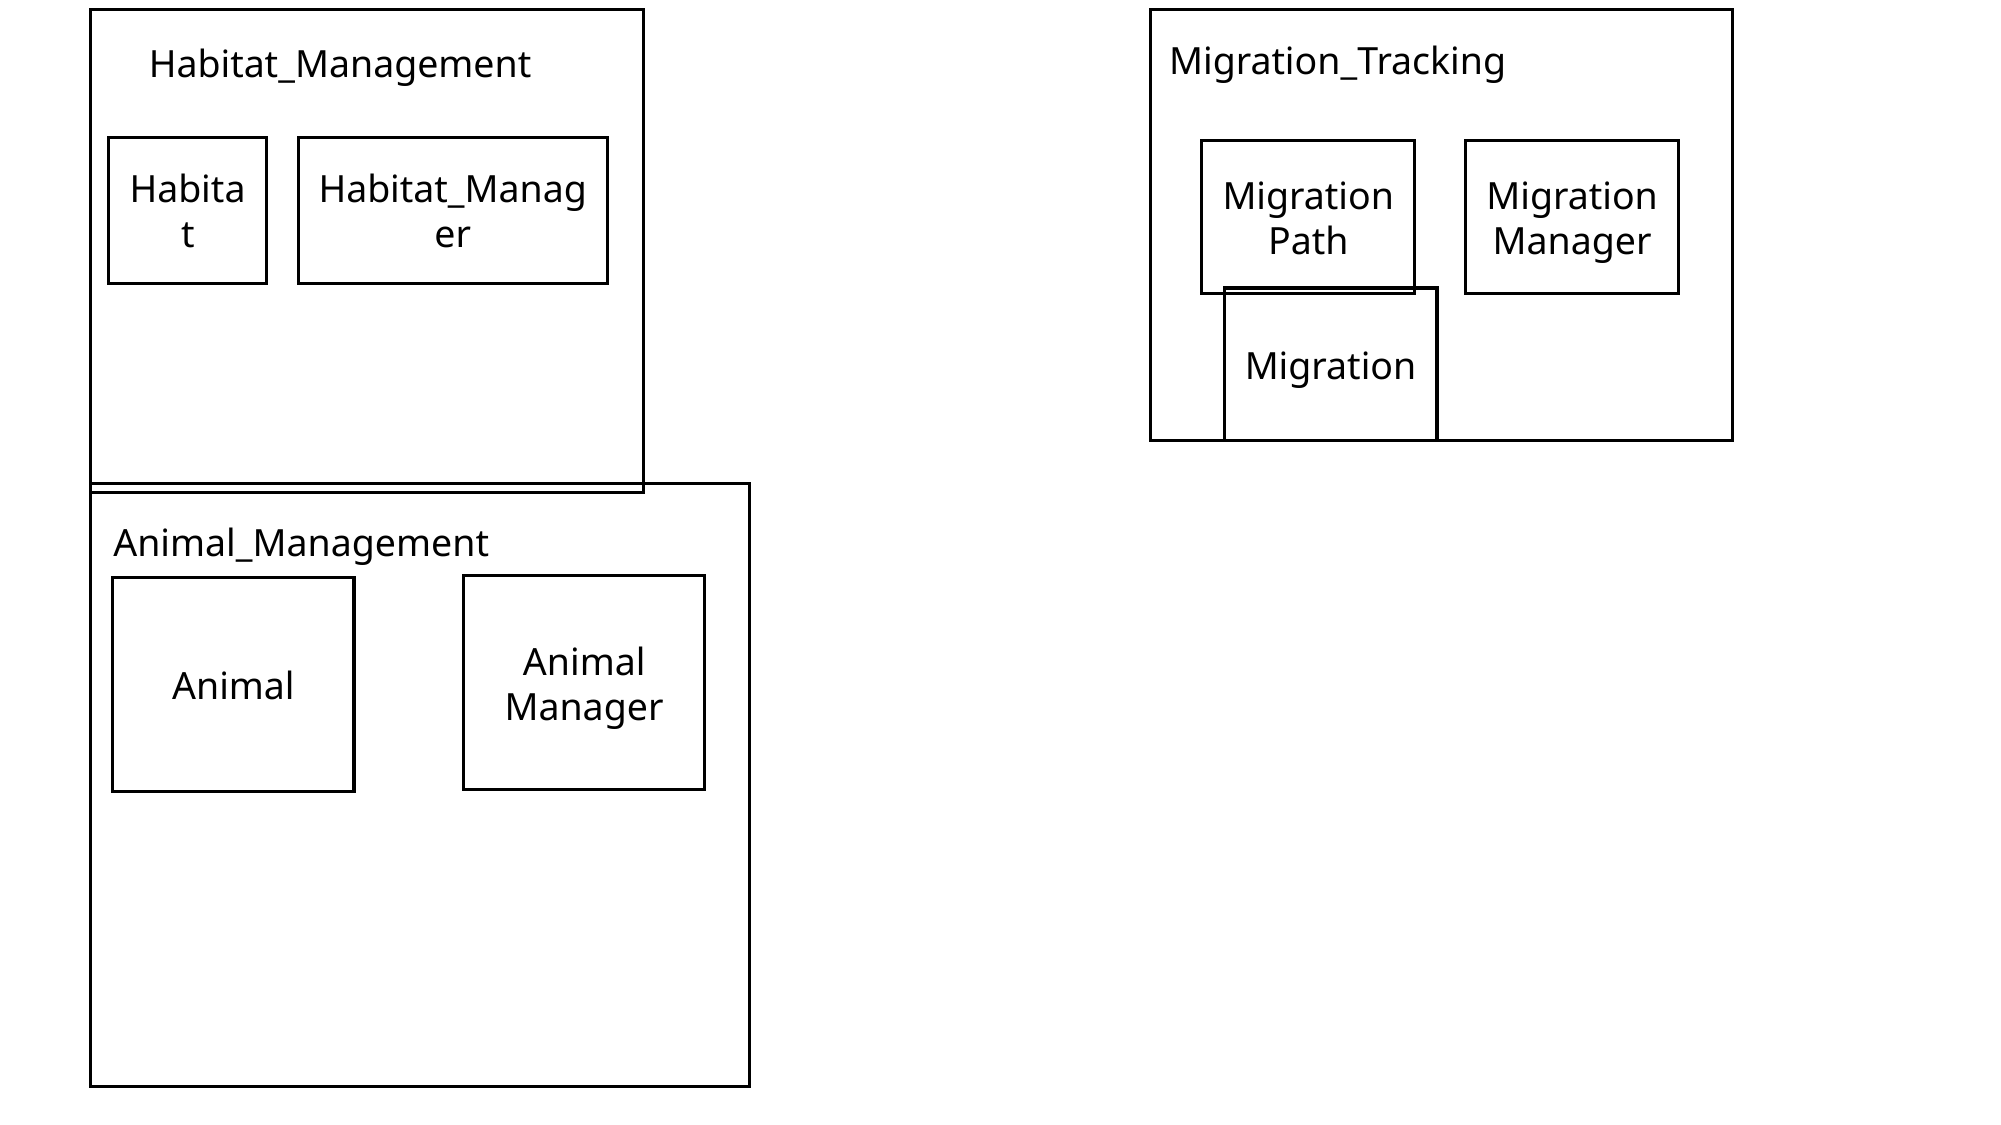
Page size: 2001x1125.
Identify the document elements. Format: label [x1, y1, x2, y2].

text_box [1150, 9, 1734, 442]
text_box [89, 9, 644, 494]
text_box [89, 483, 751, 1087]
